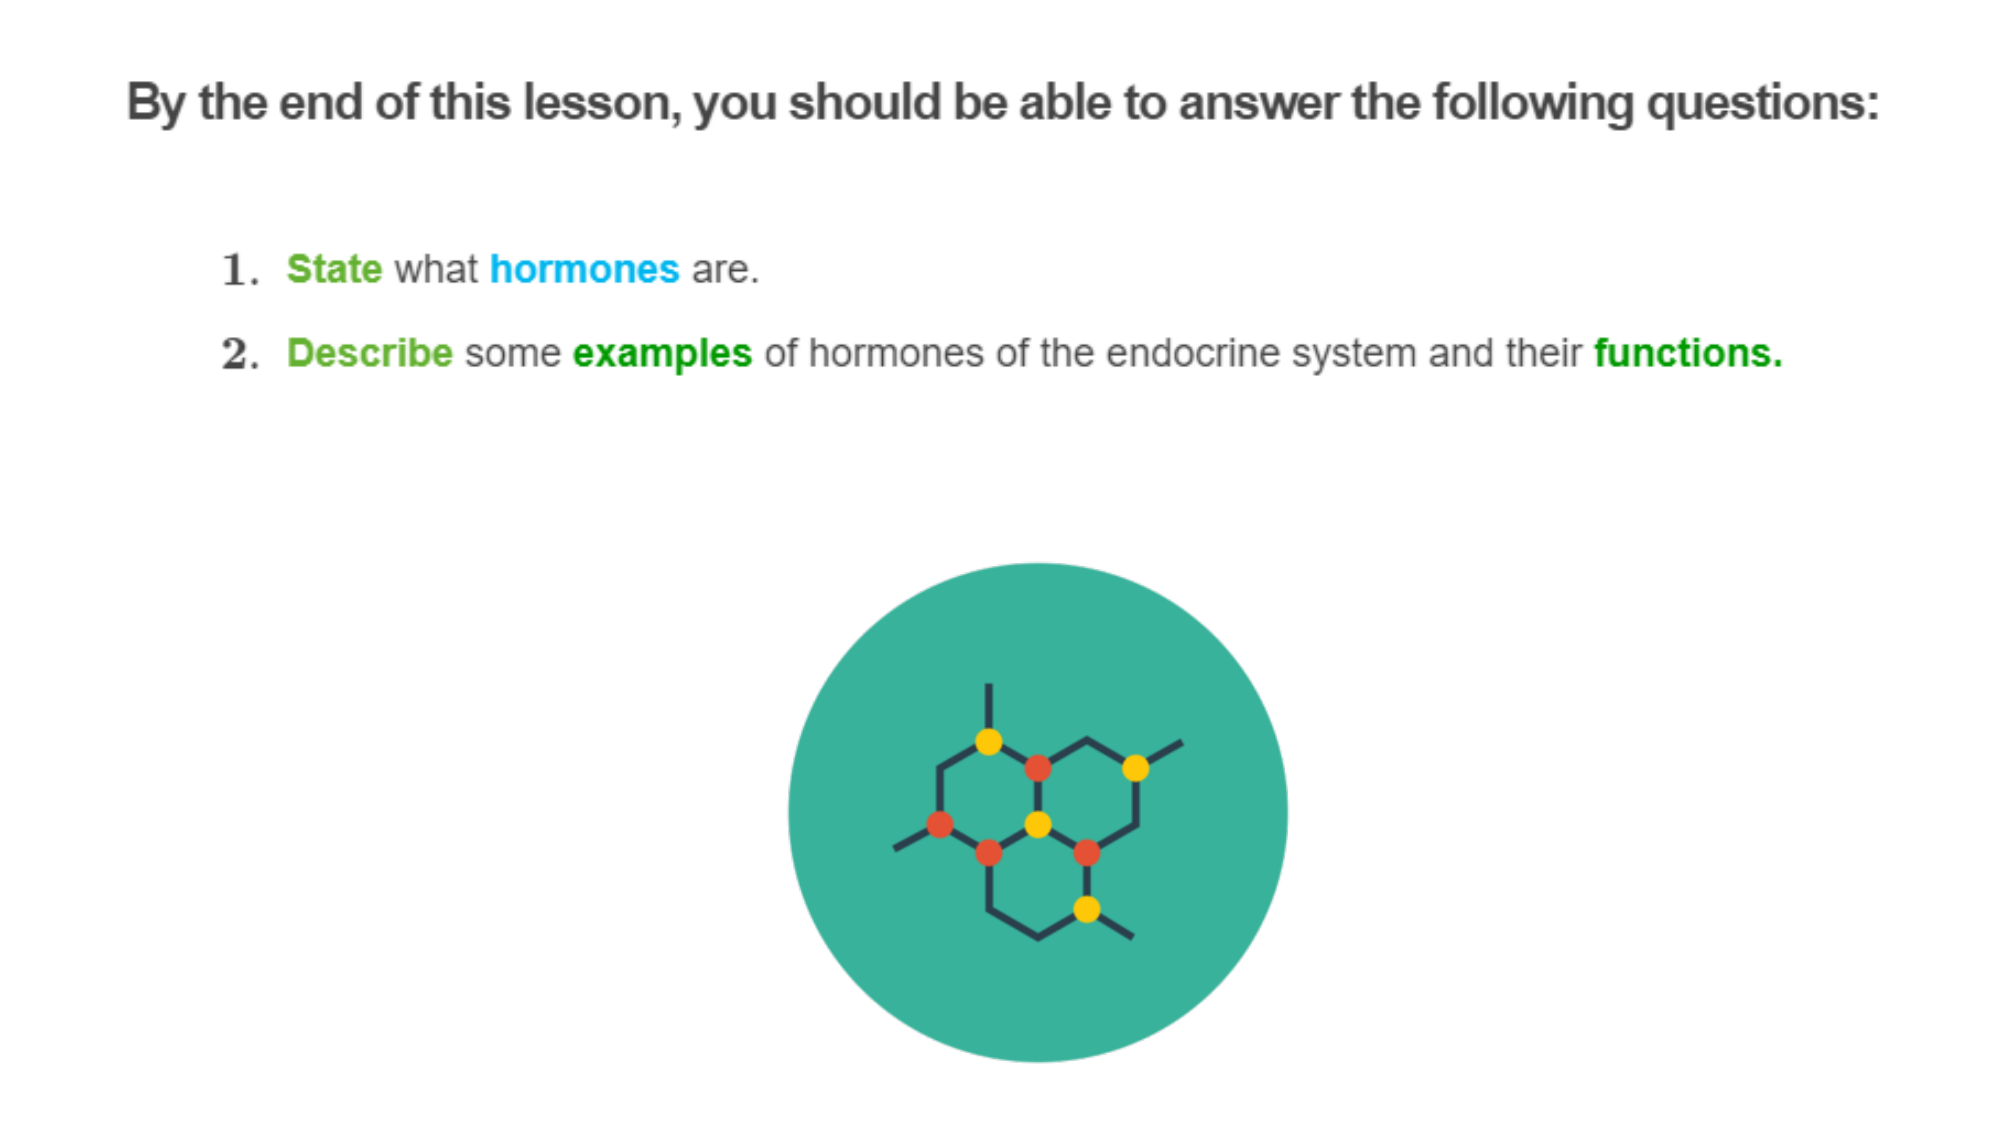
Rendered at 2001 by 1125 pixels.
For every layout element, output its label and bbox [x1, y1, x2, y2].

picture [102, 58, 1922, 398]
picture [742, 501, 1335, 1125]
